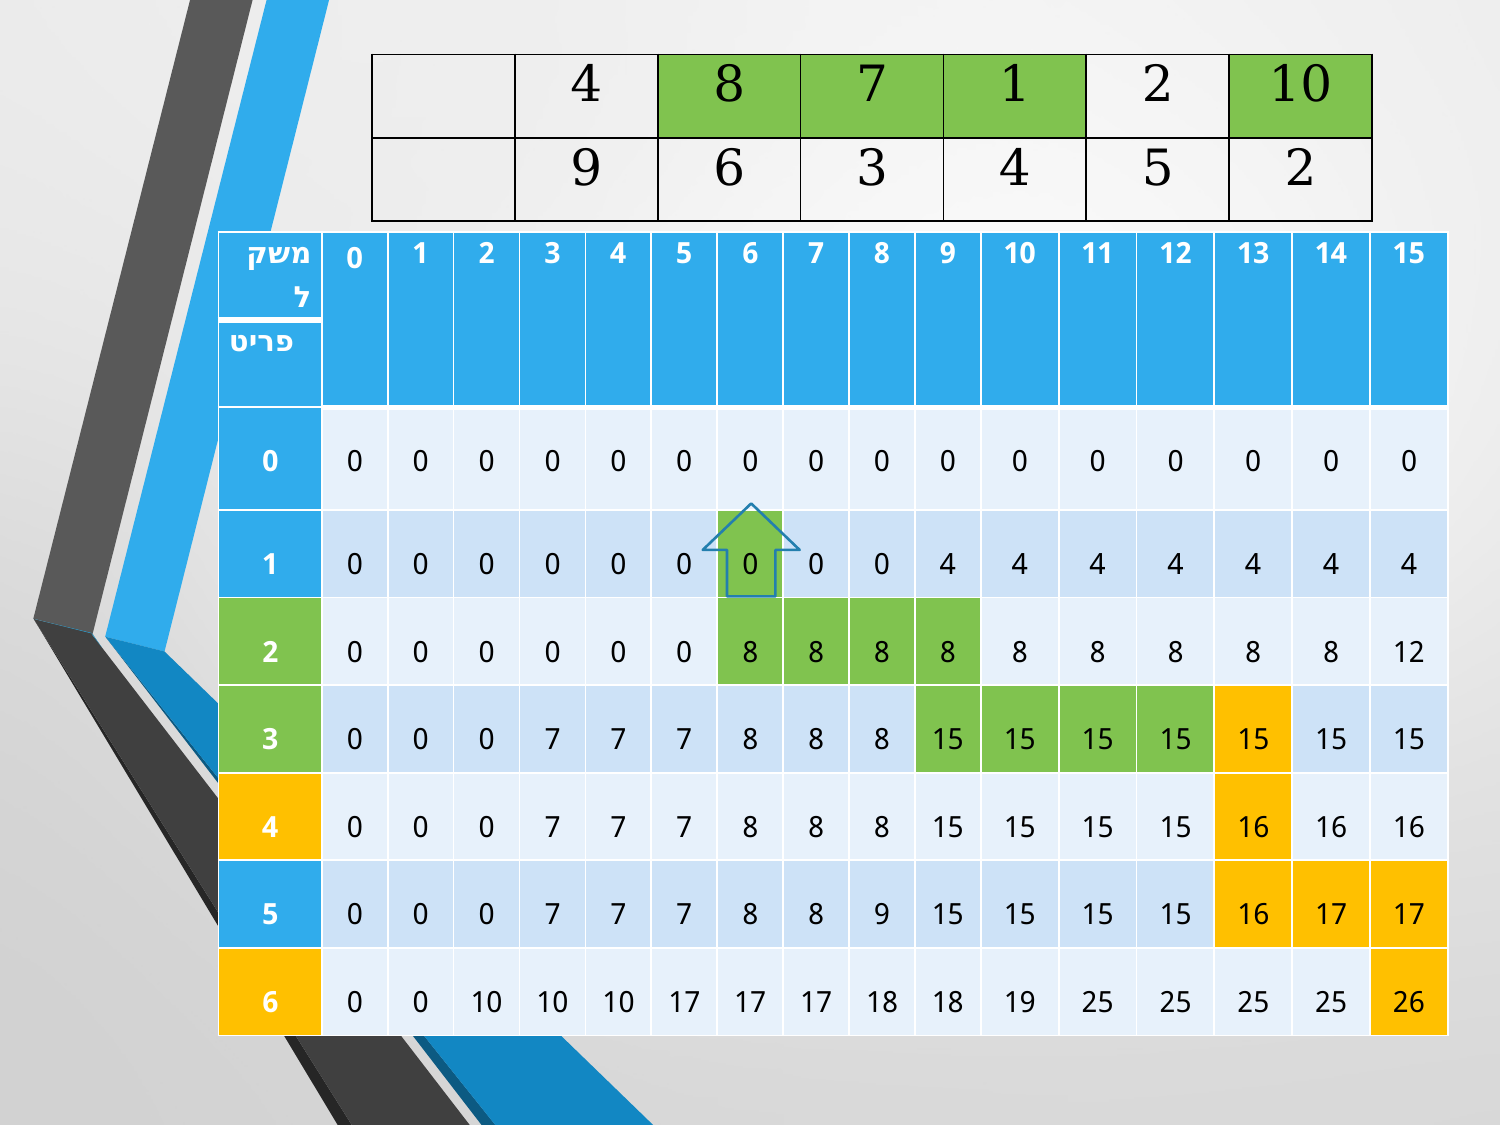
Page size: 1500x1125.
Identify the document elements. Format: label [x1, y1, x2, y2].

table_cell [219, 861, 321, 947]
table_header [219, 233, 321, 317]
table_cell [1137, 774, 1213, 859]
table_header [916, 233, 980, 405]
table_cell [1060, 511, 1136, 597]
table_cell [718, 861, 782, 947]
table_cell [784, 598, 848, 684]
table_cell [219, 323, 321, 406]
table_cell [850, 949, 914, 1035]
table_cell [1060, 774, 1136, 859]
table_cell [454, 410, 519, 509]
table_cell [1371, 949, 1447, 1035]
table_cell [1215, 774, 1291, 859]
table_cell [323, 949, 387, 1035]
table_cell [1060, 861, 1136, 947]
table_header [323, 233, 387, 405]
table_header [1137, 233, 1213, 405]
table_header [1293, 233, 1369, 405]
table_cell [982, 686, 1058, 772]
table_header [520, 233, 585, 405]
table_cell [454, 774, 519, 859]
table_cell [982, 511, 1058, 597]
table_cell [520, 598, 585, 684]
table_cell [586, 686, 650, 772]
table_cell [1137, 598, 1213, 684]
table_cell [1060, 598, 1136, 684]
table_cell [454, 949, 519, 1035]
table_cell [1371, 774, 1447, 859]
table_cell [1215, 511, 1291, 597]
table_cell [652, 686, 716, 772]
table_cell [982, 949, 1058, 1035]
table_cell [1060, 686, 1136, 772]
table_cell [784, 410, 848, 509]
table_cell [323, 861, 387, 947]
table_cell [1293, 949, 1369, 1035]
table_cell [784, 949, 848, 1035]
table_cell [784, 511, 848, 597]
table_cell [454, 861, 519, 947]
table_cell [323, 598, 387, 684]
table_cell [586, 511, 650, 597]
table_header [652, 233, 716, 405]
table_cell [389, 949, 453, 1035]
table_cell [916, 861, 980, 947]
table_cell [916, 686, 980, 772]
table_cell [586, 410, 650, 509]
table_cell [1137, 511, 1213, 597]
table_cell [1215, 598, 1291, 684]
table_cell [850, 598, 914, 684]
table_cell [652, 511, 716, 597]
table_cell [916, 598, 980, 684]
table_cell [718, 774, 782, 859]
table_cell [219, 511, 321, 597]
table_cell [784, 686, 848, 772]
table_cell [1215, 410, 1291, 509]
table_cell [586, 861, 650, 947]
table_header [850, 233, 914, 405]
table_cell [784, 861, 848, 947]
table_cell [652, 949, 716, 1035]
table_cell [520, 686, 585, 772]
table_cell [323, 410, 387, 509]
table_cell [323, 511, 387, 597]
table_cell [1293, 511, 1369, 597]
table_header [586, 233, 650, 405]
table_cell [520, 511, 585, 597]
table_cell [1137, 861, 1213, 947]
table_cell [219, 598, 321, 684]
table_cell [652, 861, 716, 947]
table_cell [982, 598, 1058, 684]
table_header [784, 233, 848, 405]
table_cell [586, 949, 650, 1035]
table_cell [718, 552, 725, 597]
table_cell [1060, 949, 1136, 1035]
table_cell [652, 410, 716, 509]
table_cell [1215, 949, 1291, 1035]
table_cell [1060, 410, 1136, 509]
table_cell [323, 686, 387, 772]
table_cell [777, 552, 782, 597]
table_cell [454, 511, 519, 597]
table_cell [389, 774, 453, 859]
table_cell [762, 511, 782, 530]
table_cell [784, 774, 848, 859]
table_cell [718, 949, 782, 1035]
table_cell [850, 774, 914, 859]
text_box [701, 502, 801, 598]
table_header [982, 233, 1058, 405]
table_cell [520, 861, 585, 947]
table_cell [1371, 598, 1447, 684]
table_cell [1215, 861, 1291, 947]
table_cell [916, 949, 980, 1035]
table_cell [389, 511, 453, 597]
table_cell [323, 774, 387, 859]
table_cell [1215, 686, 1291, 772]
table_header [1215, 233, 1291, 405]
table_cell [718, 686, 782, 772]
table_cell [389, 686, 453, 772]
table_header [718, 233, 782, 405]
table_cell [1371, 511, 1447, 597]
table_cell [1137, 410, 1213, 509]
table_cell [219, 408, 321, 509]
table_cell [219, 949, 321, 1035]
table_header [1060, 233, 1136, 405]
table_cell [1293, 598, 1369, 684]
table_cell [586, 598, 650, 684]
table_cell [1371, 861, 1447, 947]
table_cell [718, 511, 740, 532]
table_cell [982, 861, 1058, 947]
table_cell [454, 598, 519, 684]
table_cell [652, 774, 716, 859]
table_cell [1137, 949, 1213, 1035]
table_cell [1137, 686, 1213, 772]
table_cell [916, 410, 980, 509]
table_cell [219, 686, 321, 772]
table_cell [850, 410, 914, 509]
table_cell [1371, 686, 1447, 772]
table_cell [454, 686, 519, 772]
table_cell [718, 410, 782, 509]
table_header [454, 233, 519, 405]
table_cell [850, 686, 914, 772]
table_cell [1371, 410, 1447, 509]
table_cell [850, 511, 914, 597]
table_cell [652, 598, 716, 684]
table_cell [389, 861, 453, 947]
table_cell [718, 598, 782, 684]
table_cell [520, 949, 585, 1035]
table_cell [850, 861, 914, 947]
table_cell [1293, 410, 1369, 509]
table_cell [916, 774, 980, 859]
table_cell [219, 774, 321, 859]
table_cell [389, 410, 453, 509]
table_cell [389, 598, 453, 684]
table_cell [982, 410, 1058, 509]
table_cell [520, 410, 585, 509]
table_header [1371, 233, 1447, 405]
table_cell [520, 774, 585, 859]
table_cell [586, 774, 650, 859]
table_cell [1293, 861, 1369, 947]
table_cell [982, 774, 1058, 859]
table_header [389, 233, 453, 405]
table_cell [1293, 774, 1369, 859]
table_cell [1293, 686, 1369, 772]
table_cell [916, 511, 980, 597]
